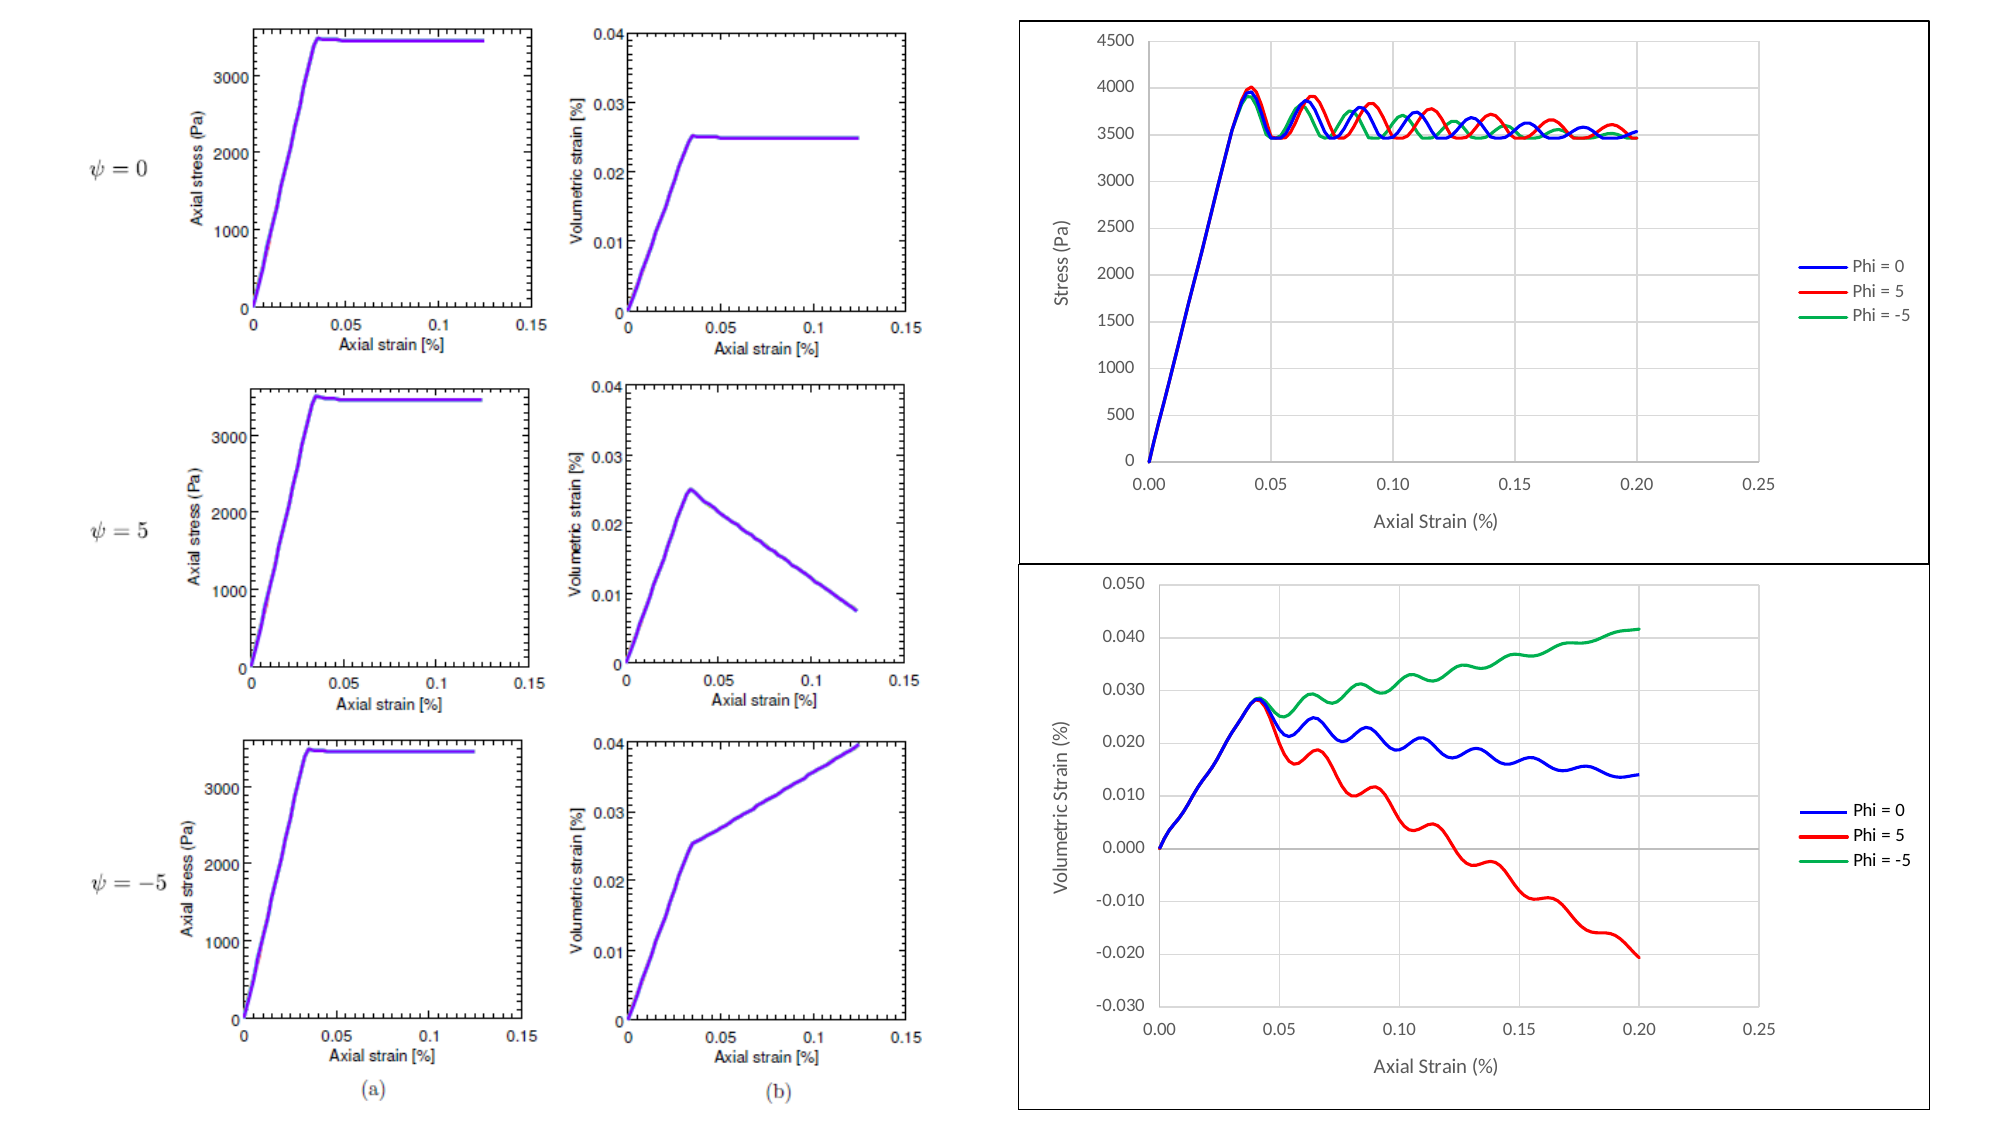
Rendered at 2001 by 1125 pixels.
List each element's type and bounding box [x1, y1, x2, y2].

chart [1018, 20, 1930, 1110]
picture [40, 0, 984, 1125]
